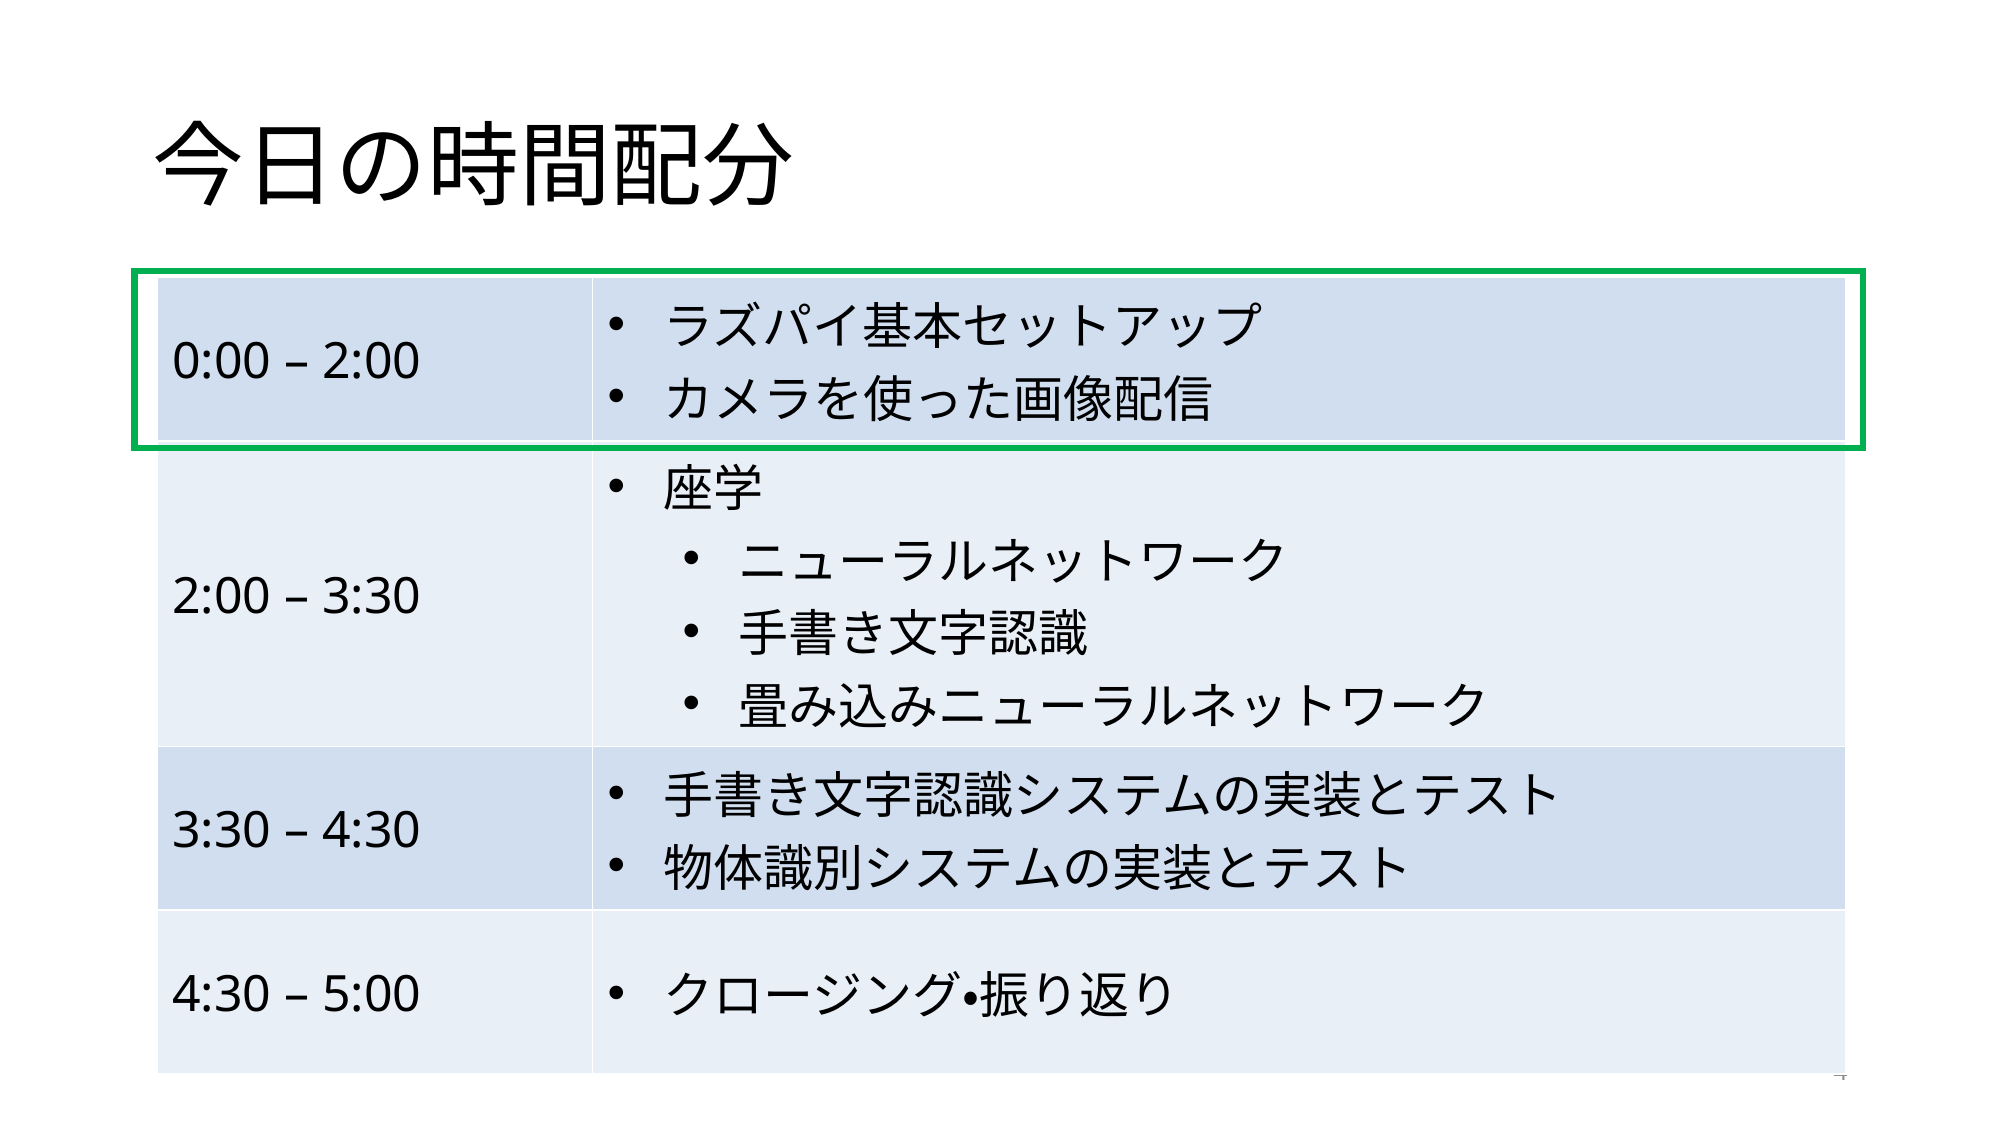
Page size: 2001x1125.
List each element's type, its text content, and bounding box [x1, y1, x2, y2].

table_cell クロージング・振り返り [593, 911, 1845, 1073]
table_cell 手書き文字認識システムの実装とテスト 物体識別システムの実装とテスト [593, 747, 1845, 909]
slide_number 4 [1412, 1042, 1863, 1103]
table_cell 座学 ニューラルネットワーク 手書き文字認識 畳み込みニューラルネットワーク [593, 449, 1845, 746]
table_cell 3:30 – 4:30 [158, 747, 592, 909]
table_cell 2:00 – 3:30 [158, 449, 592, 746]
title 今日の時間配分 [137, 59, 1863, 270]
text_box [134, 270, 1864, 449]
table_cell 4:30 – 5:00 [158, 911, 592, 1073]
